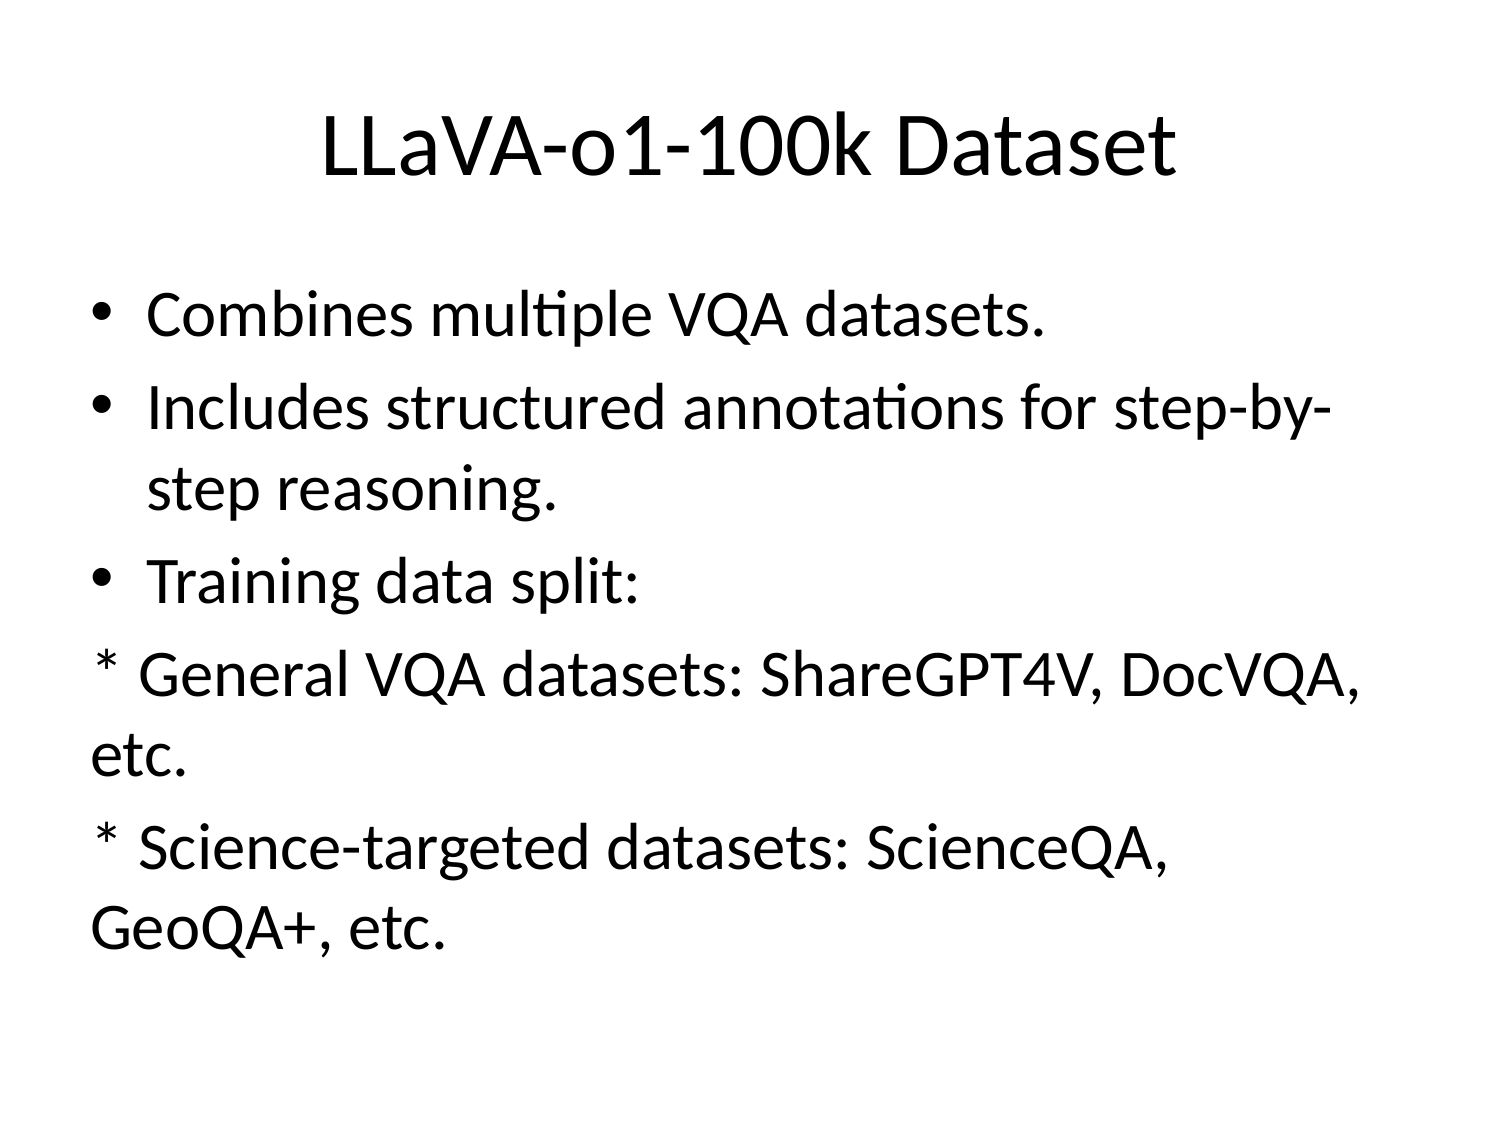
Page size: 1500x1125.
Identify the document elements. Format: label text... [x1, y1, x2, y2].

list Combines multiple VQA datasets. Includes structured annotations for step-by-step reasoning. Training data split: * General VQA datasets: ShareGPT4V, DocVQA, etc. * Science-targeted datasets: ScienceQA, GeoQA+, etc. [75, 262, 1425, 1005]
title LLaVA-o1-100k Dataset [75, 45, 1425, 233]
